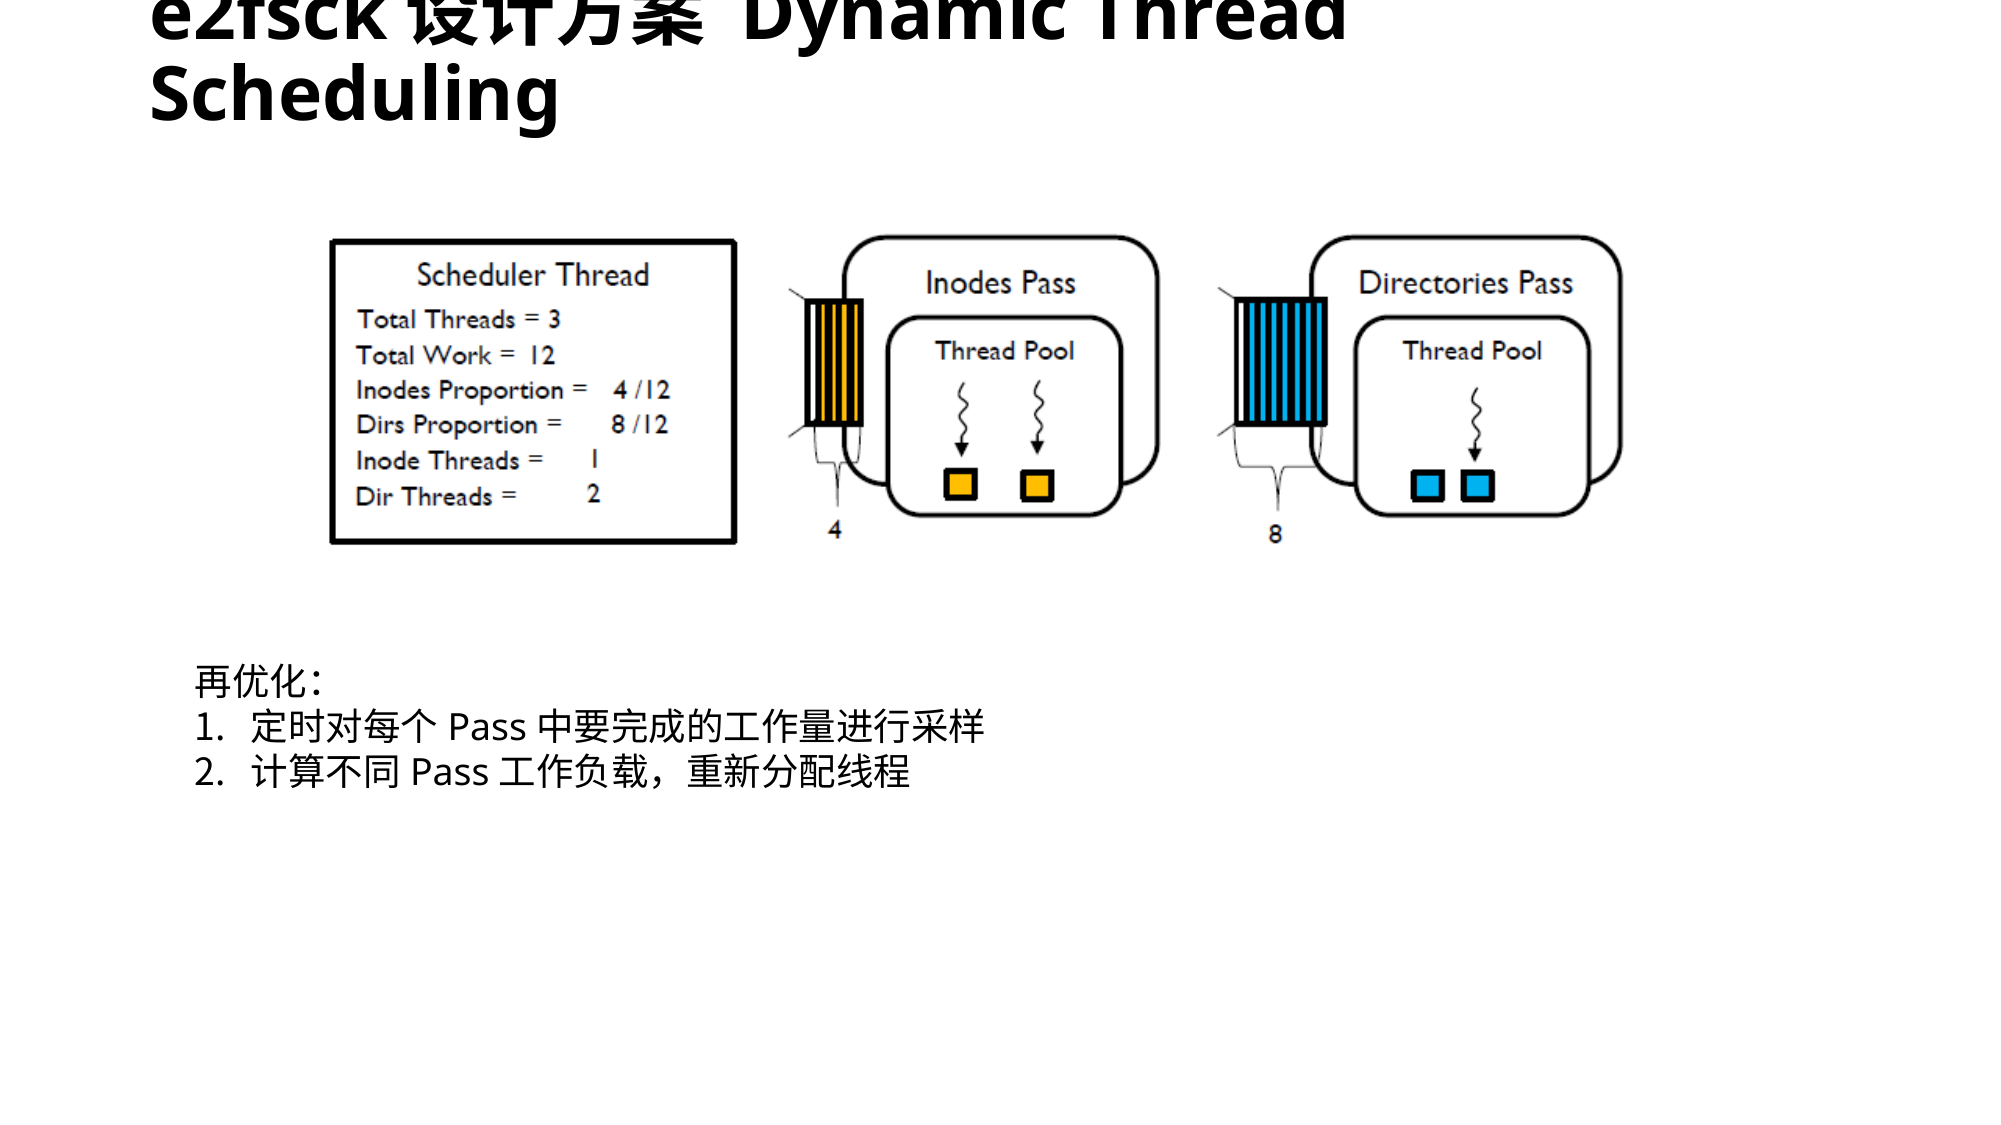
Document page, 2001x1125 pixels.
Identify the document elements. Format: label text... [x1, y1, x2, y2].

text_box 再优化： 定时对每个Pass中要完成的工作量进行采样 计算不同Pass工作负载，重新分配线程 [179, 650, 1279, 801]
title e2fsck设计方案 Dynamic Thread Scheduling [134, 34, 1579, 145]
picture [299, 206, 1700, 589]
